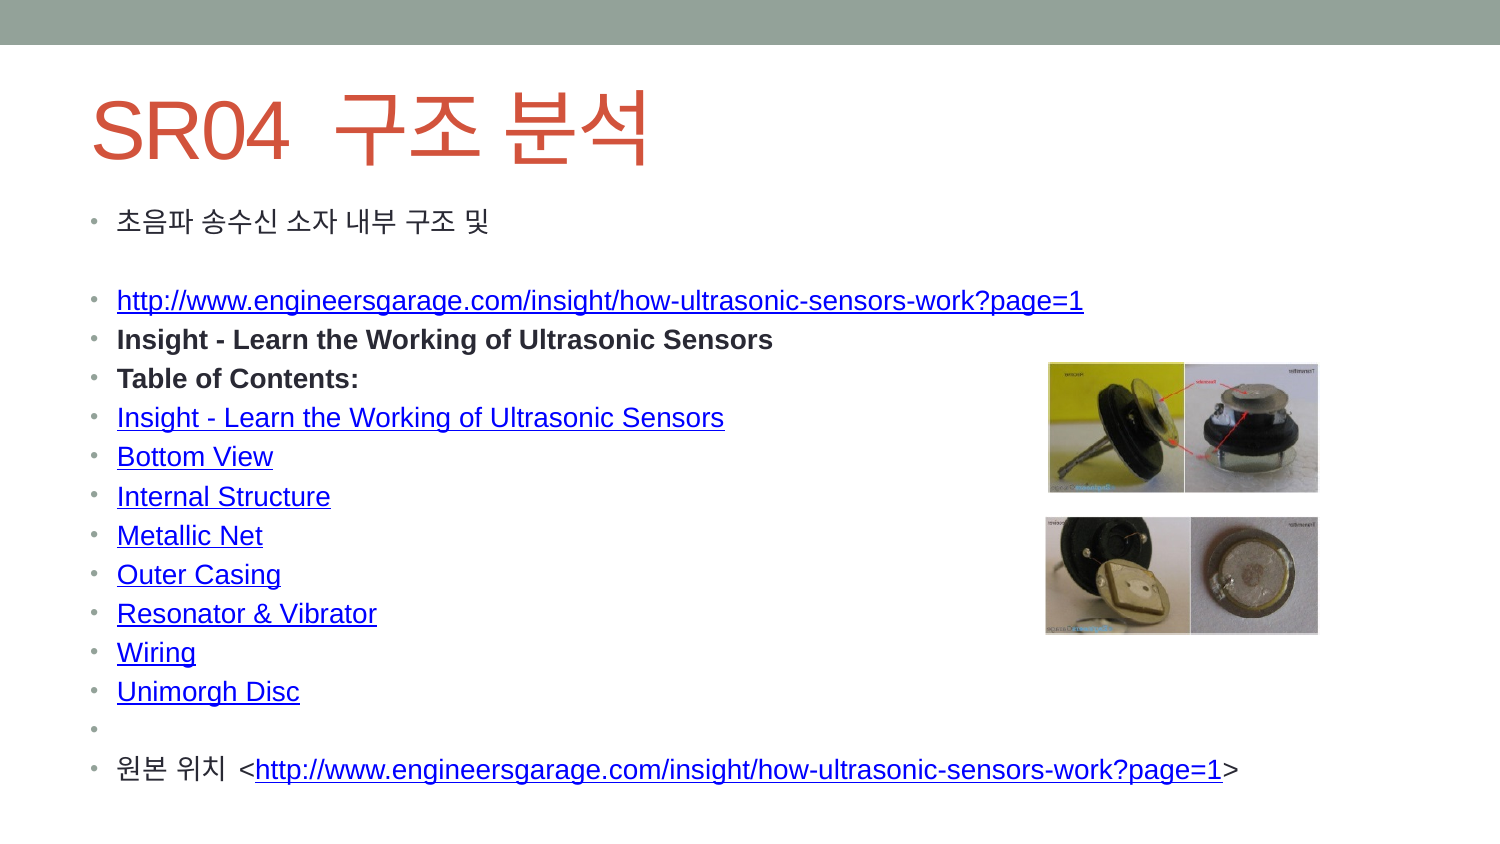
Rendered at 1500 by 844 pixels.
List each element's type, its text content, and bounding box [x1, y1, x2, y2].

list 초음파 송수신 소자 내부 구조 및 http://www.engineersgarage.com/insight/how-ultrasonic-sensors-work?page=1 Insight - Learn the Working of Ultrasonic Sensors Table of Contents: Insight - Learn the Working of Ultrasonic Sensors Bottom View Internal Structure Metallic Net Outer Casing Resonator & Vibrator Wiring Unimorgh Disc 원본 위치 <http://www.engineersgarage.com/insight/how-ultrasonic-sensors-work?page=1> [75, 196, 1425, 797]
picture [1048, 362, 1320, 493]
picture [1045, 516, 1320, 635]
title SR04 구조 분석 [75, 65, 1425, 188]
